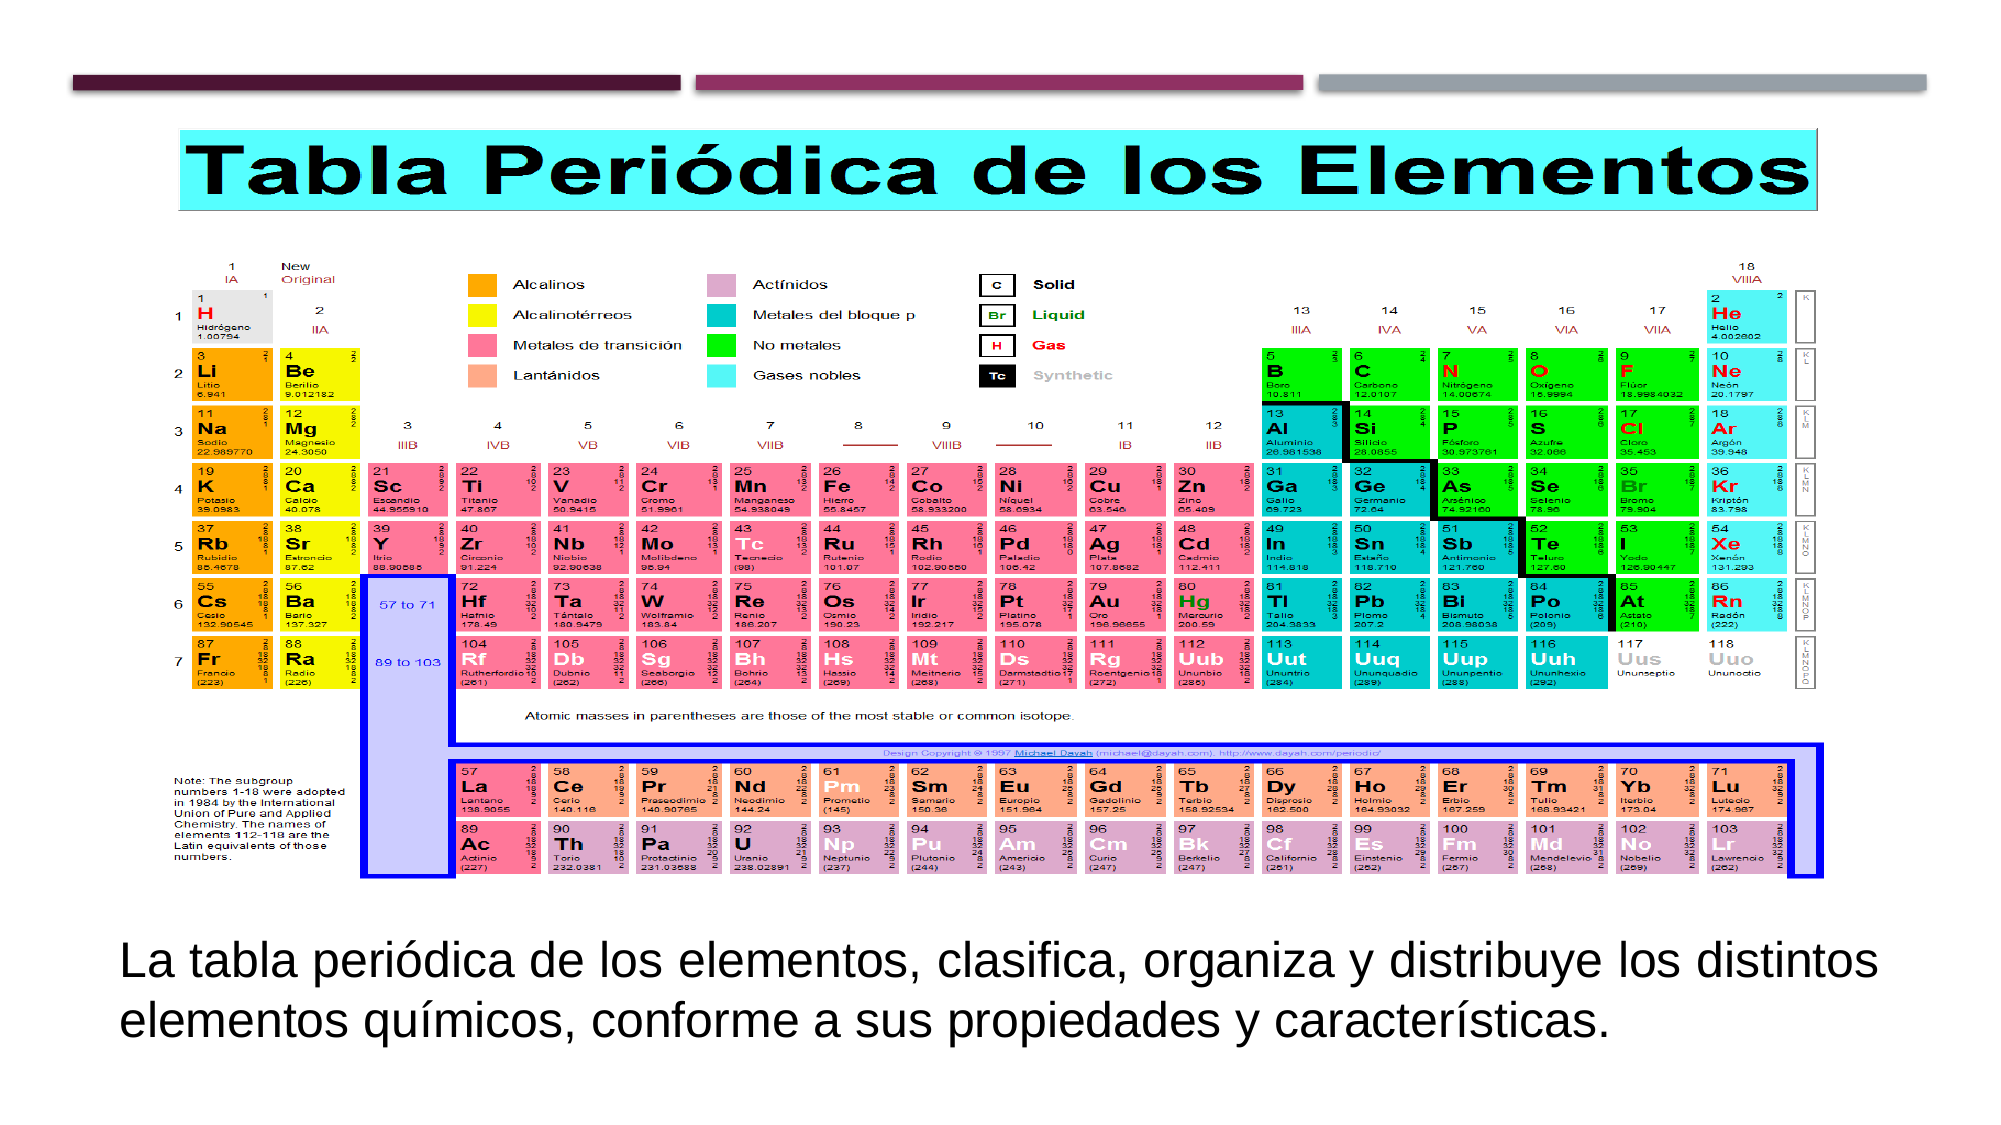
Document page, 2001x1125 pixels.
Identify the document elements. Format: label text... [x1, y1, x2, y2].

picture [172, 127, 1824, 921]
text_box La tabla periódica de los elementos, clasifica, organiza y distribuye los distintos elementos químicos, conforme a sus propiedades y características. [104, 919, 1896, 1055]
